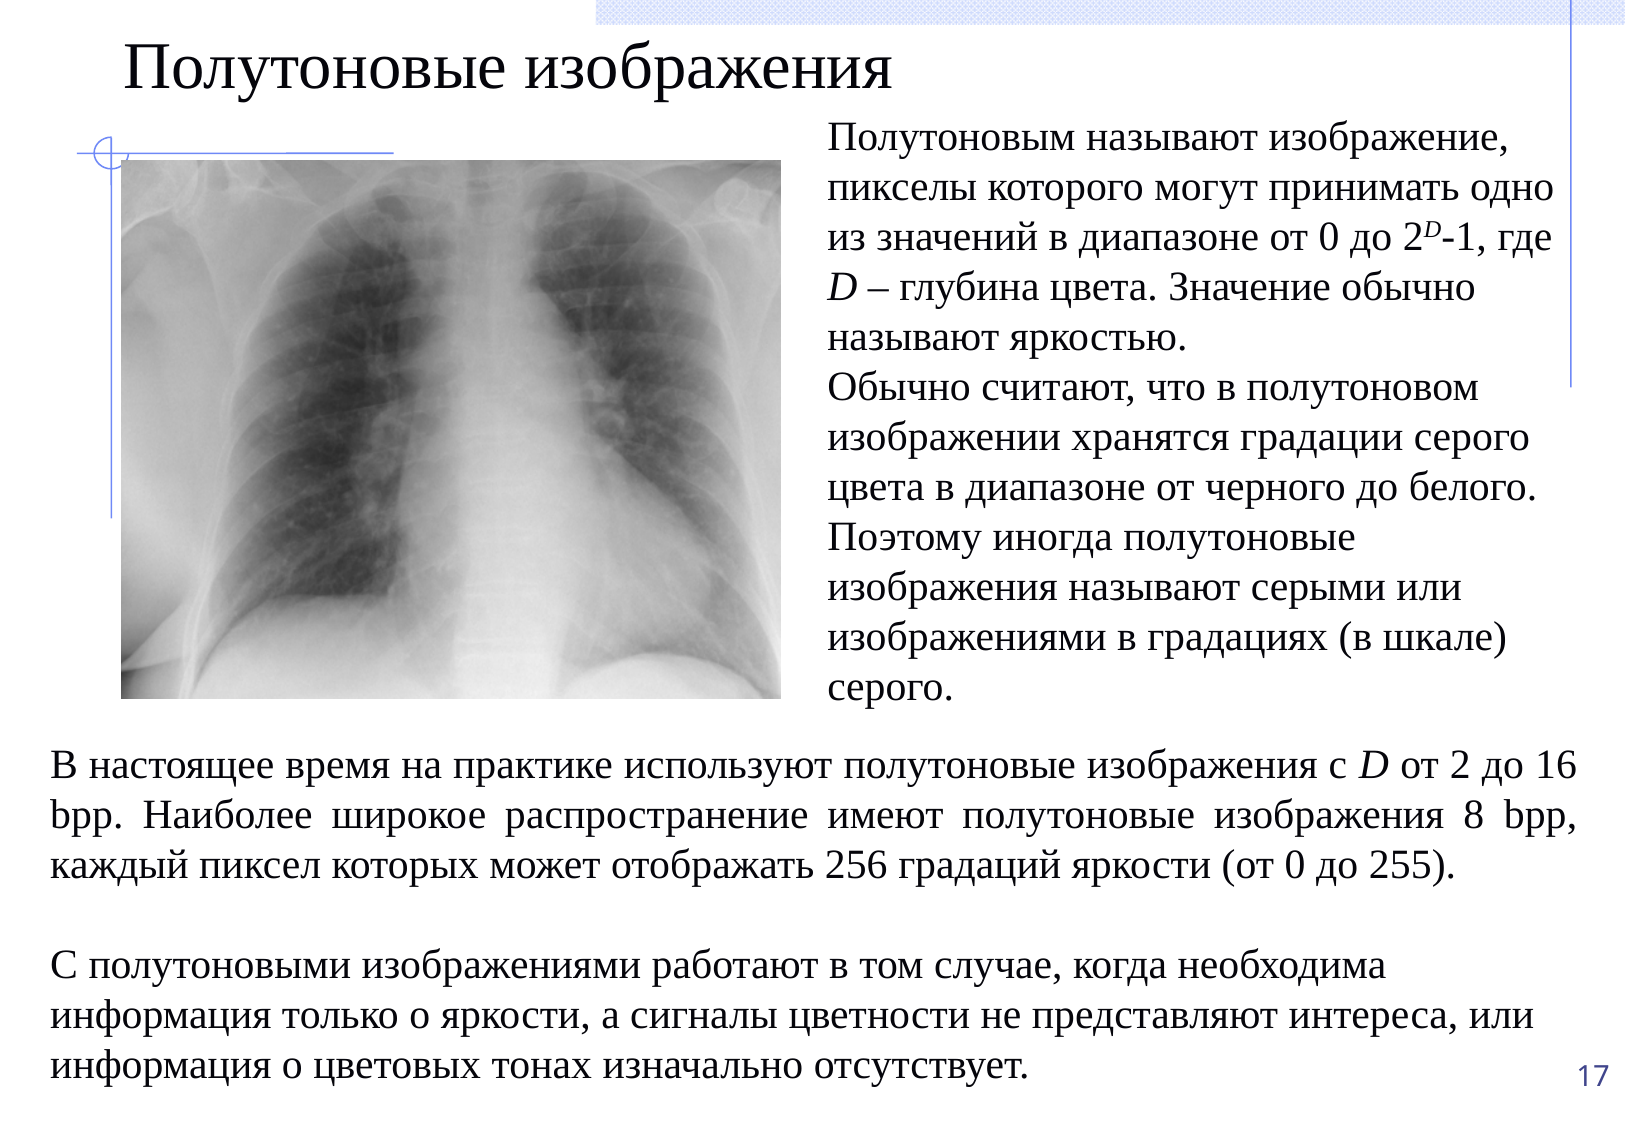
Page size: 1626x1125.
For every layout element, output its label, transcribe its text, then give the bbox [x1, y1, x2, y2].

slide_number 17 [1286, 1029, 1625, 1105]
picture [1572, 0, 1625, 25]
text_box В настоящее время на практике используют полутоновые изображения с D от 2 до 16 bpp. Наиболее широкое распространение имеют полутоновые изображения 8 bpp, каждый пиксел которых может отображать 256 градаций яркости (от 0 до 255). С полутоновыми изображениями работают в том случае, когда необходима информация только о яркости, а сигналы цветности не представляют интереса, или информация о цветовых тонах изначально отсутствует. [35, 729, 1593, 1095]
text_box Полутоновым называют изображение, пикселы которого могут принимать одно из значений в диапазоне от 0 до 2D-1, где D – глубина цвета. Значение обычно называют яркостью. Обычно считают, что в полутоновом изображении хранятся градации серого цвета в диапазоне от черного до белого. Поэтому иногда полутоновые изображения называют серыми или изображениями в градациях (в шкале) серого. [812, 101, 1593, 717]
title Полутоновые изображения [108, 50, 1490, 110]
picture [595, 0, 1570, 25]
picture [121, 160, 781, 699]
